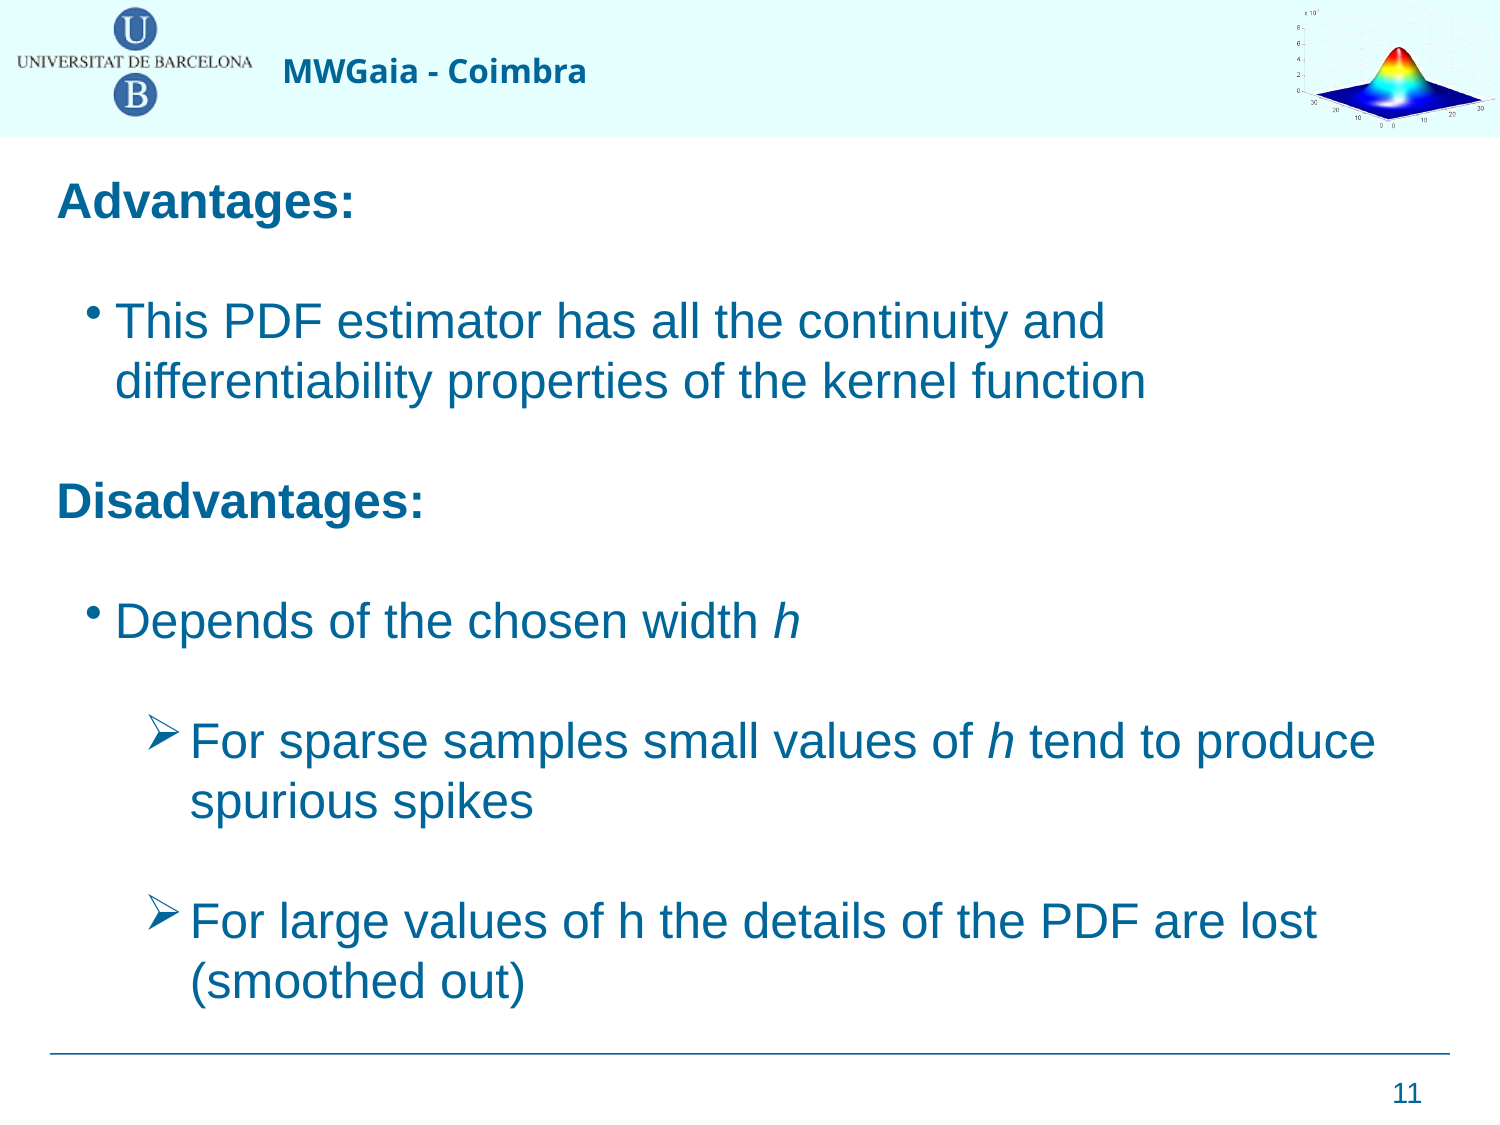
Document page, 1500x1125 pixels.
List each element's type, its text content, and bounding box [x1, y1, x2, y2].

slide_number 11 [1124, 1066, 1438, 1125]
picture [9, 0, 263, 125]
picture [1287, 0, 1500, 129]
text_box Advantages: This PDF estimator has all the continuity and differentiability properties of the kernel function Disadvantages: Depends of the chosen width h For sparse samples small values of h tend to produce spurious spikes For large values of h the details of the PDF are lost (smoothed out) [41, 160, 1447, 1016]
